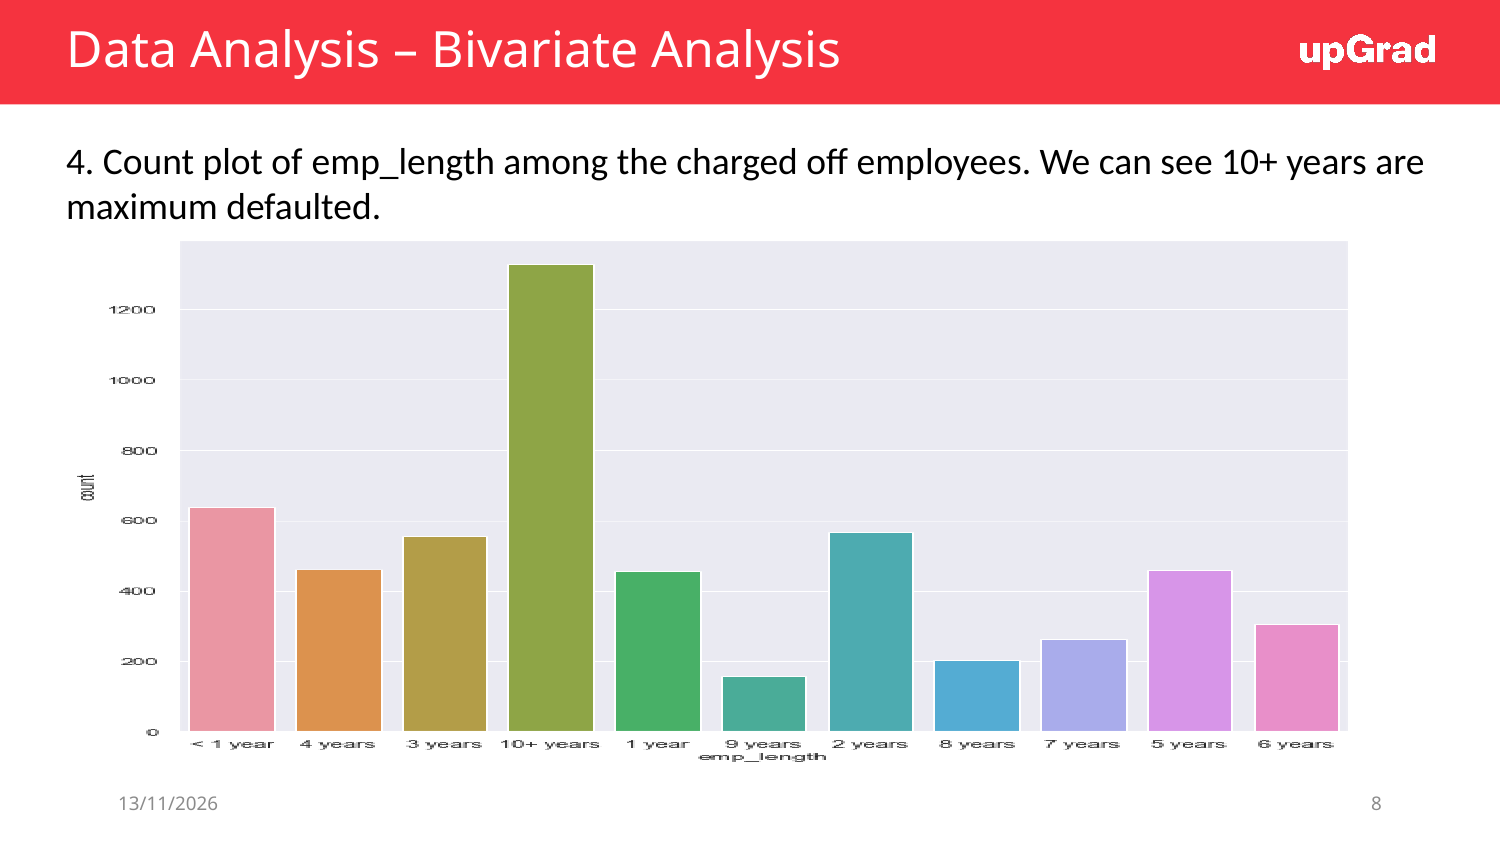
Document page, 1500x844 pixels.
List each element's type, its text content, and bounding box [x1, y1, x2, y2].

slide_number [103, 782, 441, 827]
picture [1300, 34, 1435, 70]
title Data Analysis – Bivariate Analysis [51, 20, 1229, 83]
text_box 4. Count plot of emp_length among the charged off employees. We can see 10+ years are maximum defaulted. [51, 129, 1465, 370]
slide_number 8 [1059, 782, 1397, 827]
picture [62, 228, 1376, 768]
